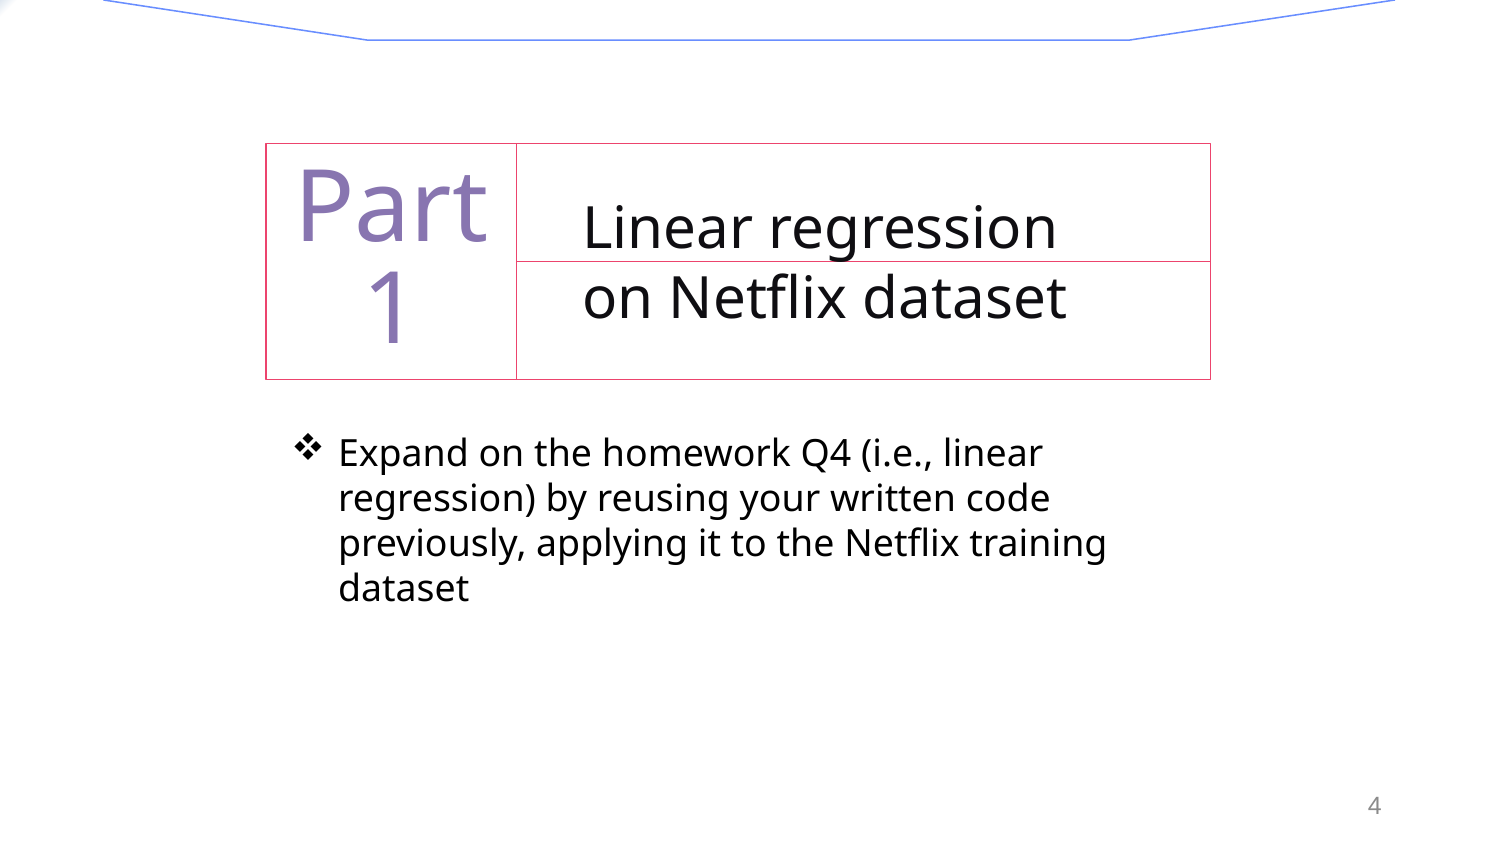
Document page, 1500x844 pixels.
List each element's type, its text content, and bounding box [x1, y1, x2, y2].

slide_number 4 [1059, 782, 1397, 828]
text_box Expand on the homework Q4 (i.e., linear regression) by reusing your written code previously, applying it to the Netflix training dataset [276, 422, 1250, 617]
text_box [265, 143, 1211, 380]
